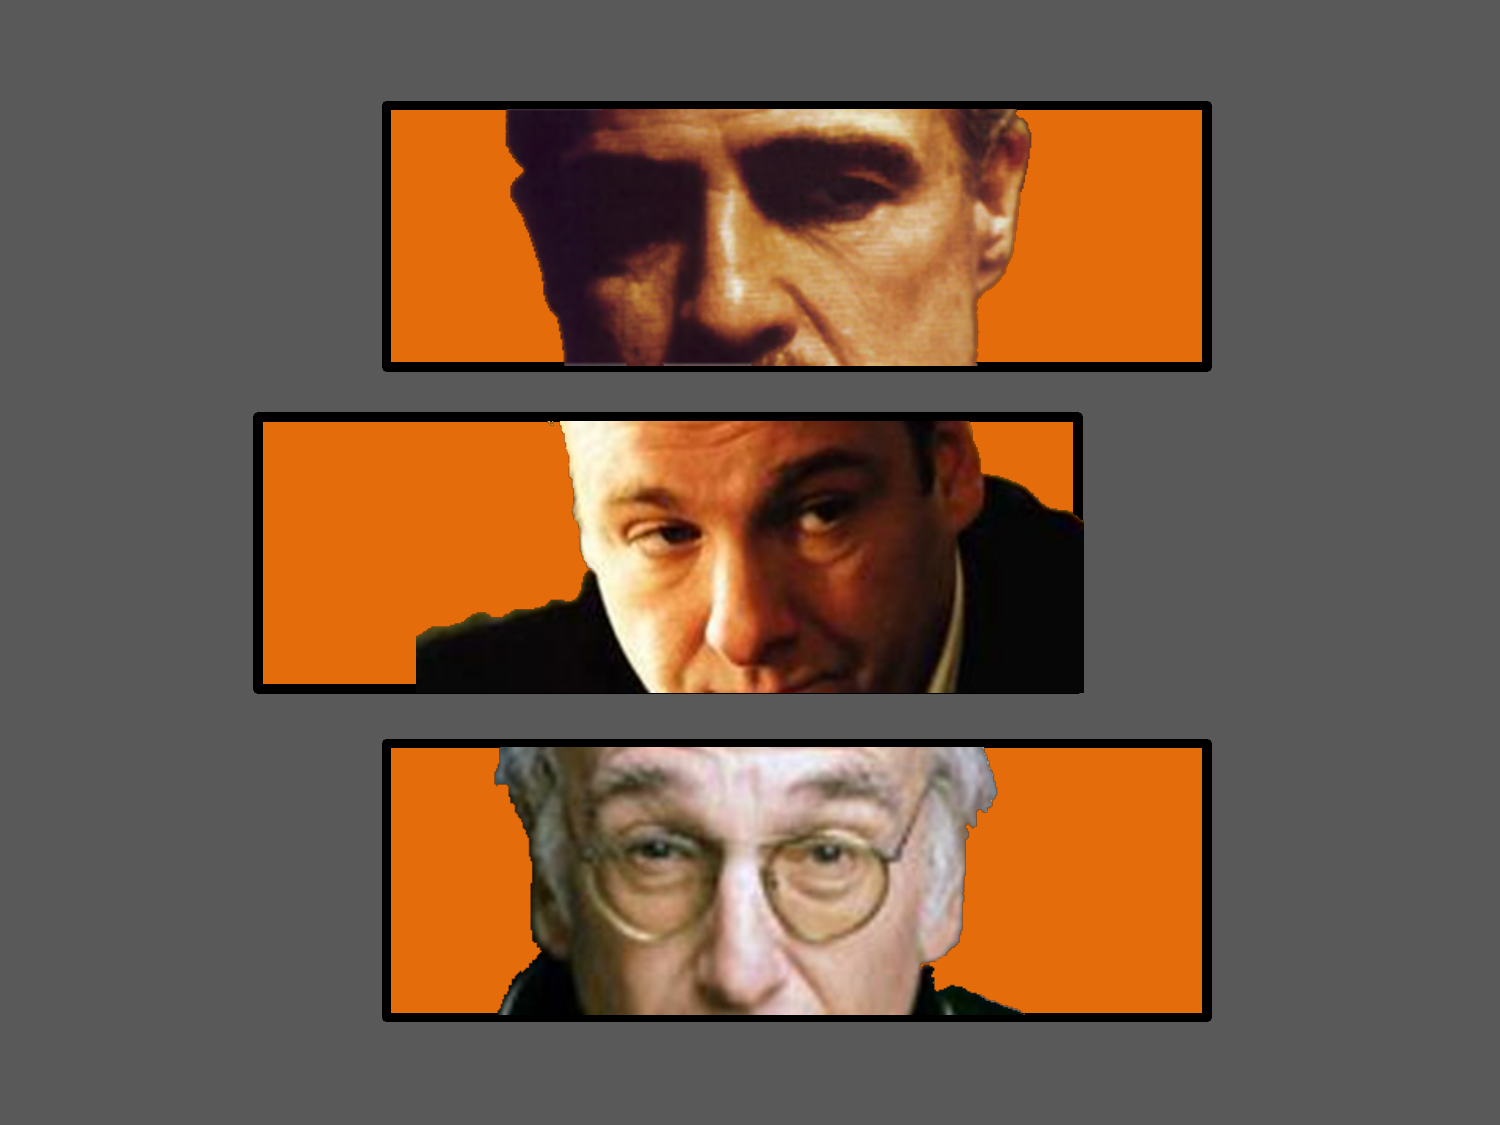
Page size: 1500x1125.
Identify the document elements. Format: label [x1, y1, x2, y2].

picture [413, 109, 1087, 366]
picture [416, 421, 1084, 693]
text_box [385, 103, 1209, 369]
picture [411, 747, 1088, 1015]
text_box [256, 415, 1080, 691]
text_box [385, 741, 1209, 1020]
